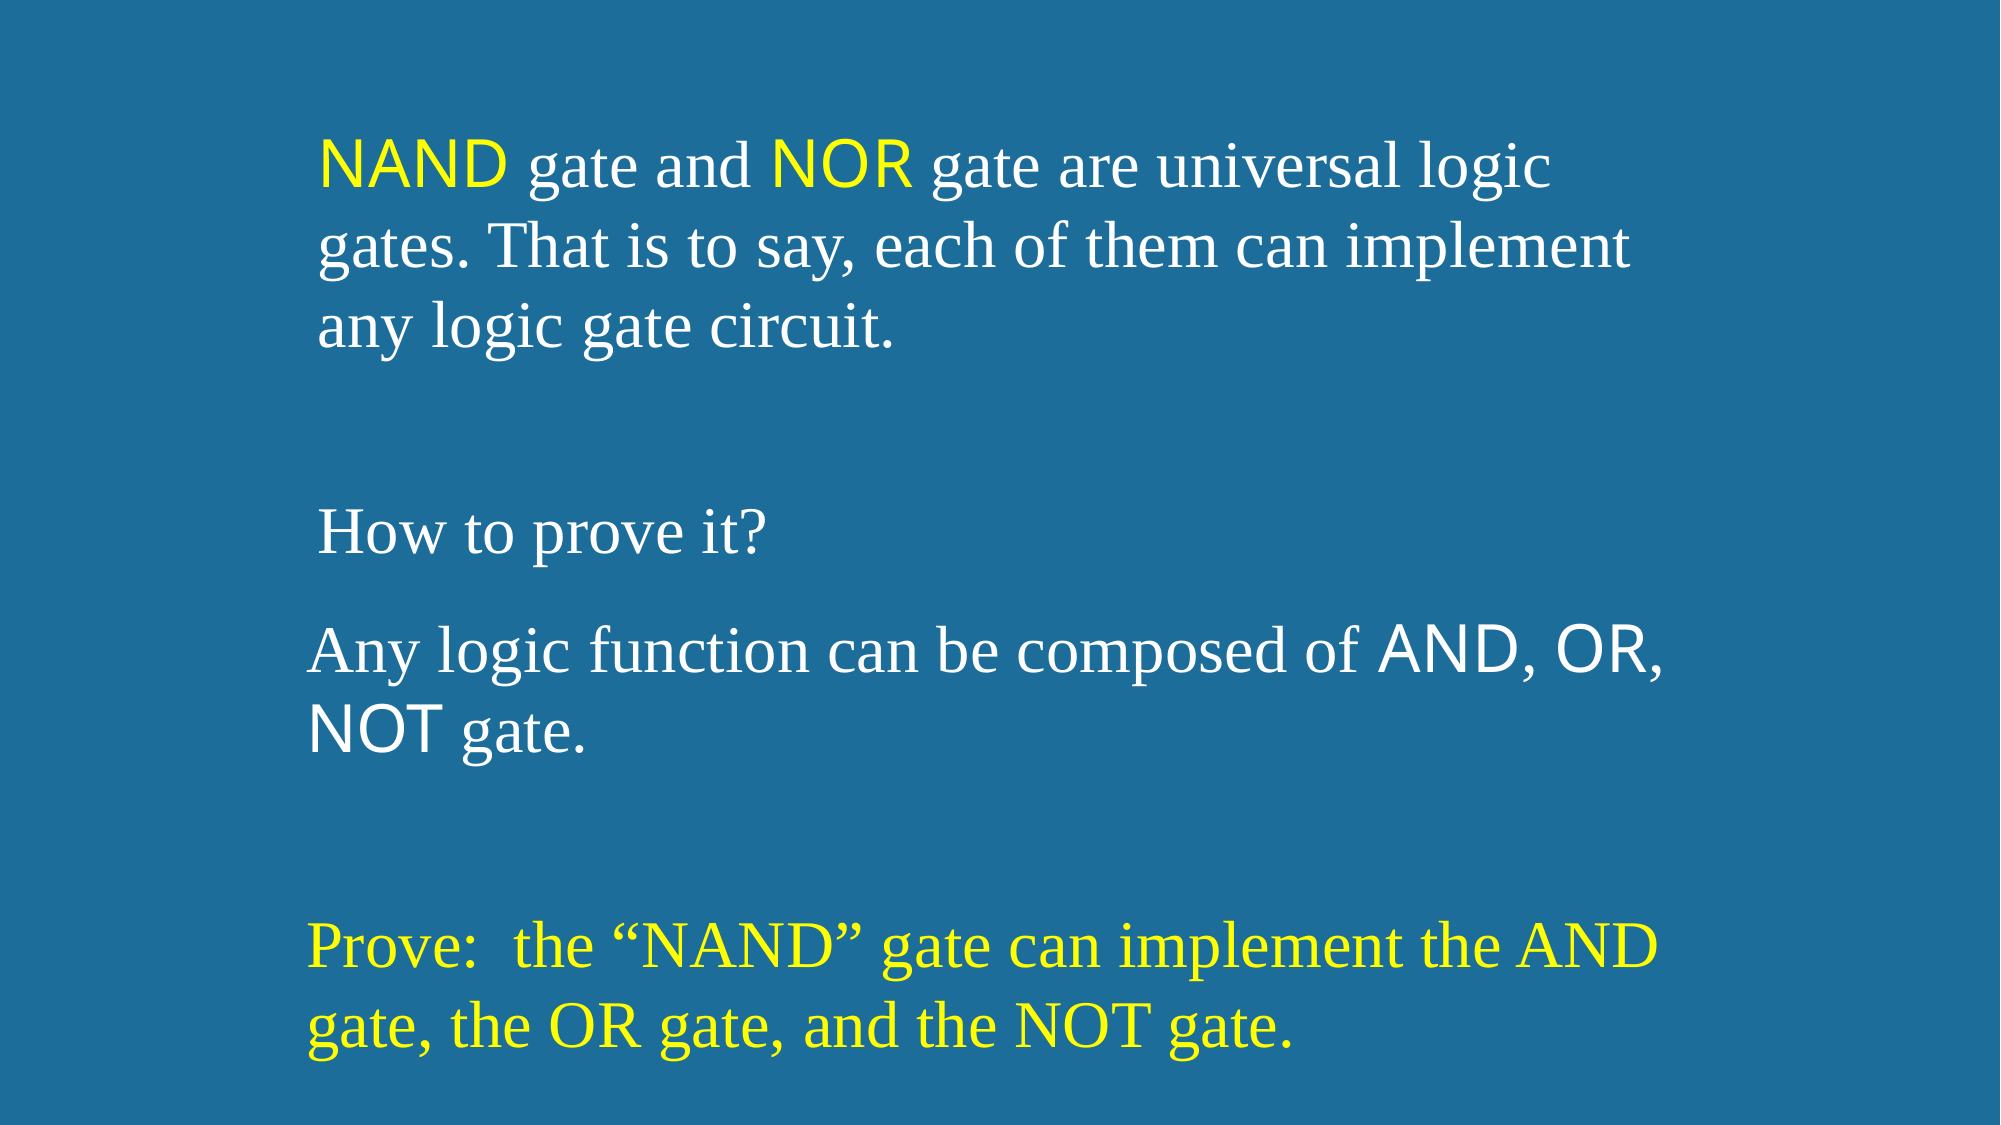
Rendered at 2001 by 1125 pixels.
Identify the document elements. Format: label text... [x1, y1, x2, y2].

text_box NAND gate and NOR gate are universal logic gates. That is to say, each of them can implement any logic gate circuit. [303, 113, 1674, 369]
text_box How to prove it? [302, 479, 1709, 575]
text_box Any logic function can be composed of AND, OR, NOT gate. [291, 598, 1804, 773]
text_box Prove: the “NAND” gate can implement the AND gate, the OR gate, and the NOT gate. [291, 893, 1686, 1068]
